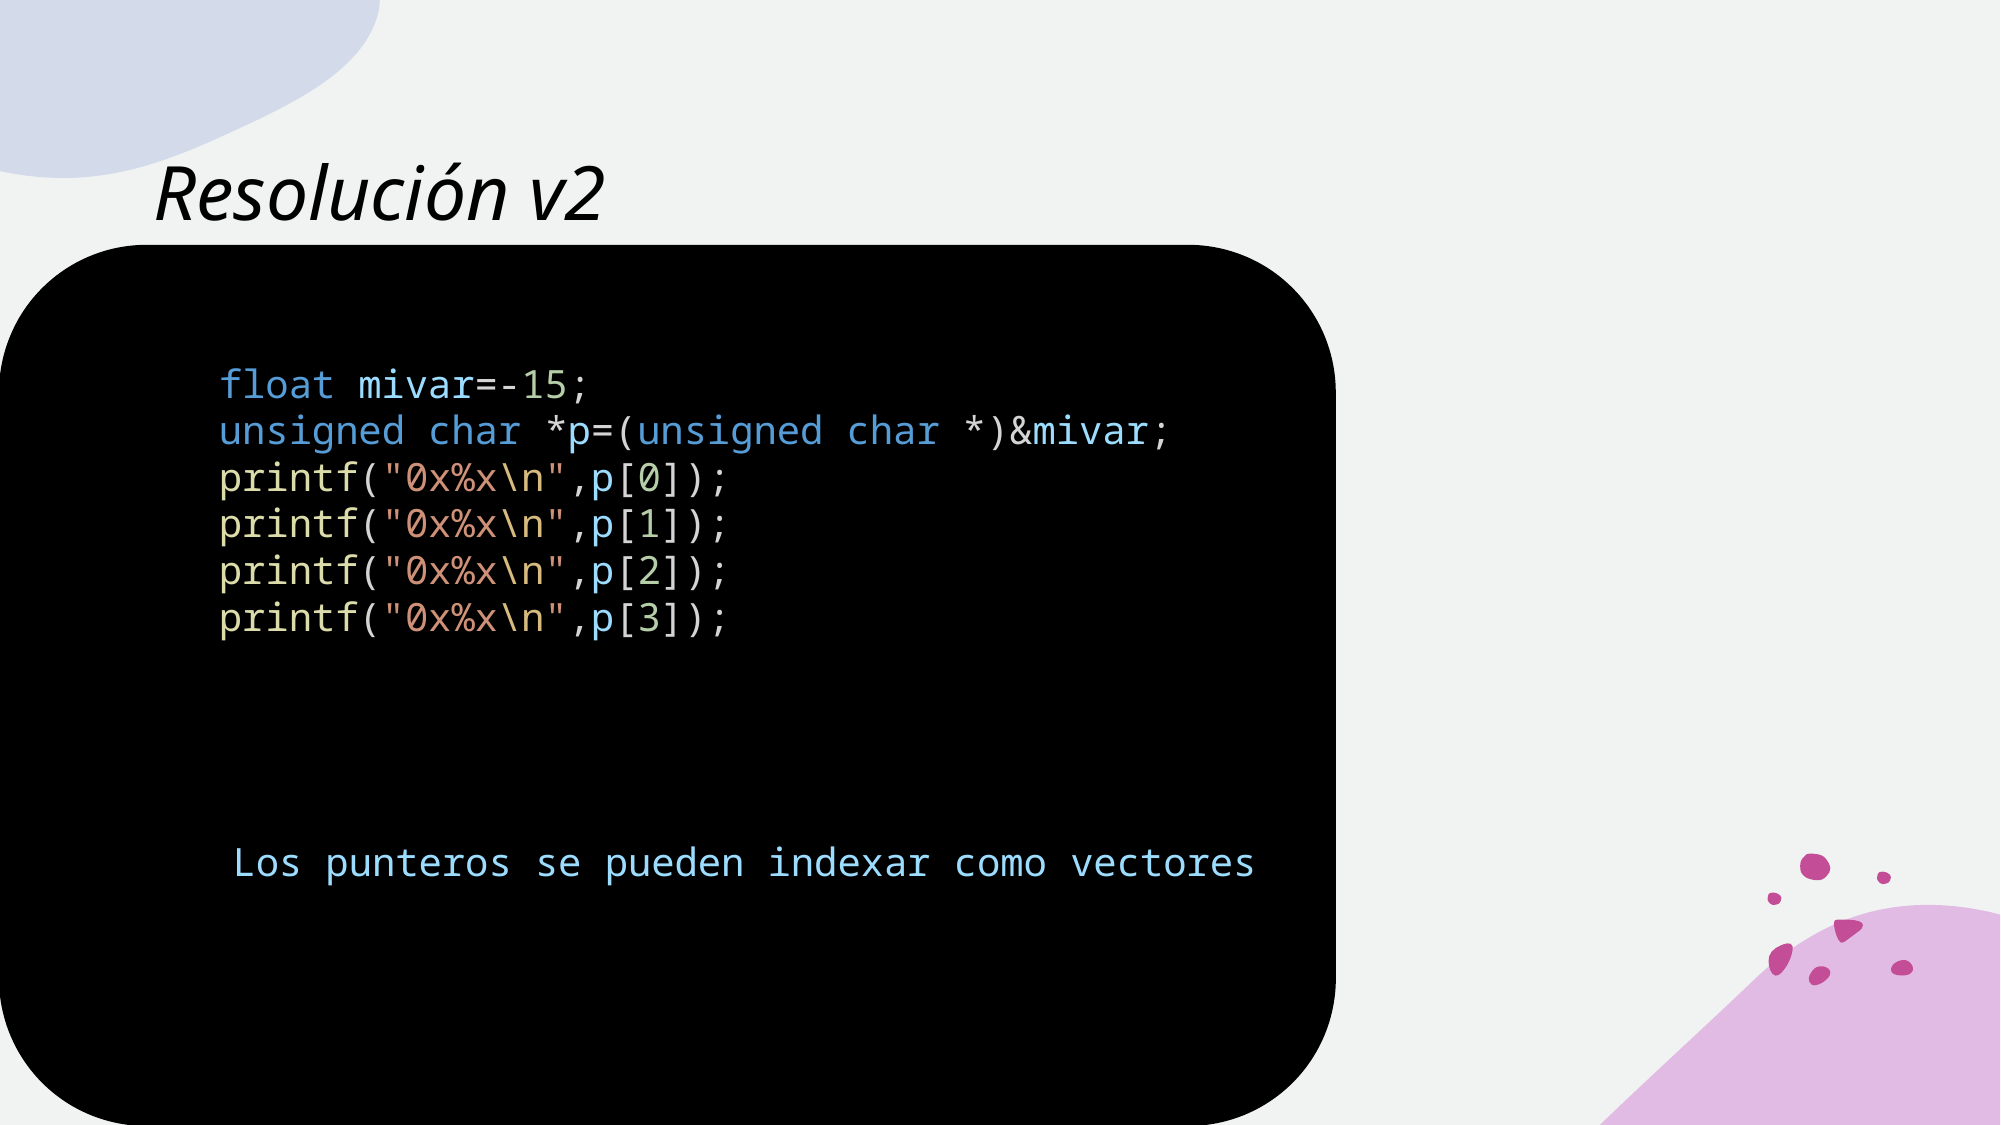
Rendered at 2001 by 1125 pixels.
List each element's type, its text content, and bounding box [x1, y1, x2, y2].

text_box [0, 245, 1336, 1125]
title Resolución v2 [133, 25, 1917, 246]
text_box Los punteros se pueden indexar como vectores [212, 827, 1725, 894]
text_box float mivar=-15; unsigned char *p=(unsigned char *)&mivar; printf("0x%x\n",p[0]); printf("0x%x\n",p[1]); printf("0x%x\n",p[2]); printf("0x%x\n",p[3]); [105, 349, 1319, 742]
